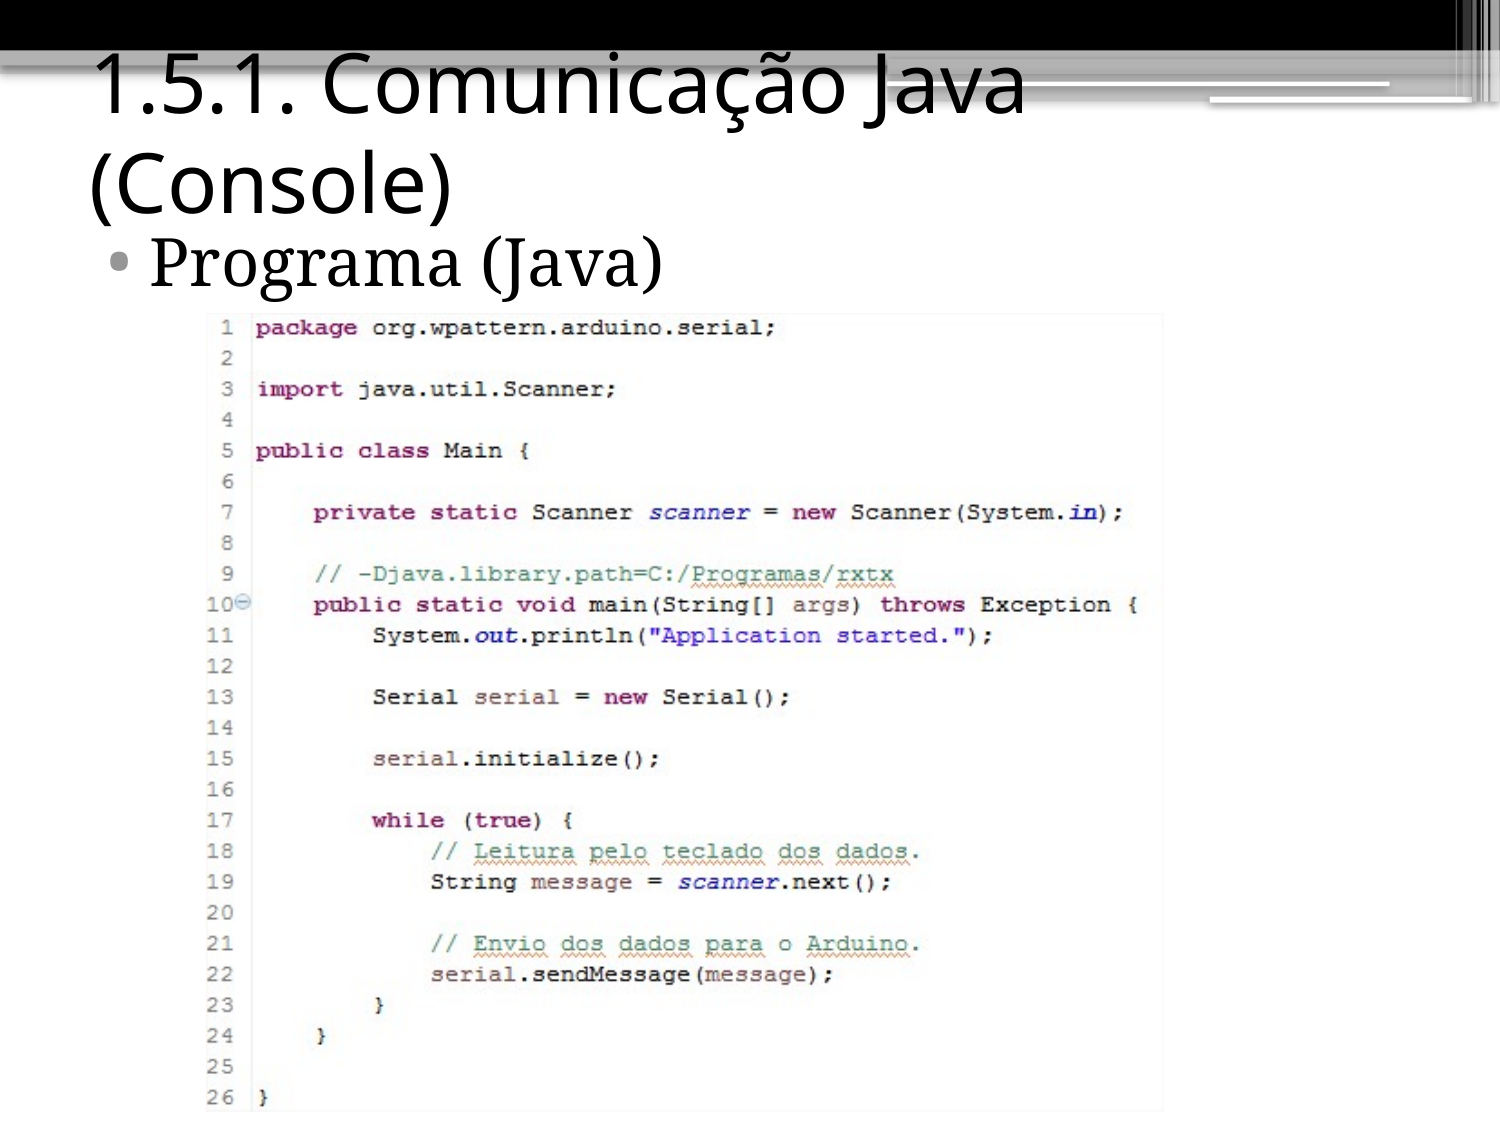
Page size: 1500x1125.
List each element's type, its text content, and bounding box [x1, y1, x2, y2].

list Programa (Java) [75, 211, 1471, 1094]
title 1.5.1. Comunicação Java (Console) [75, 42, 1425, 218]
picture [206, 313, 1164, 1112]
